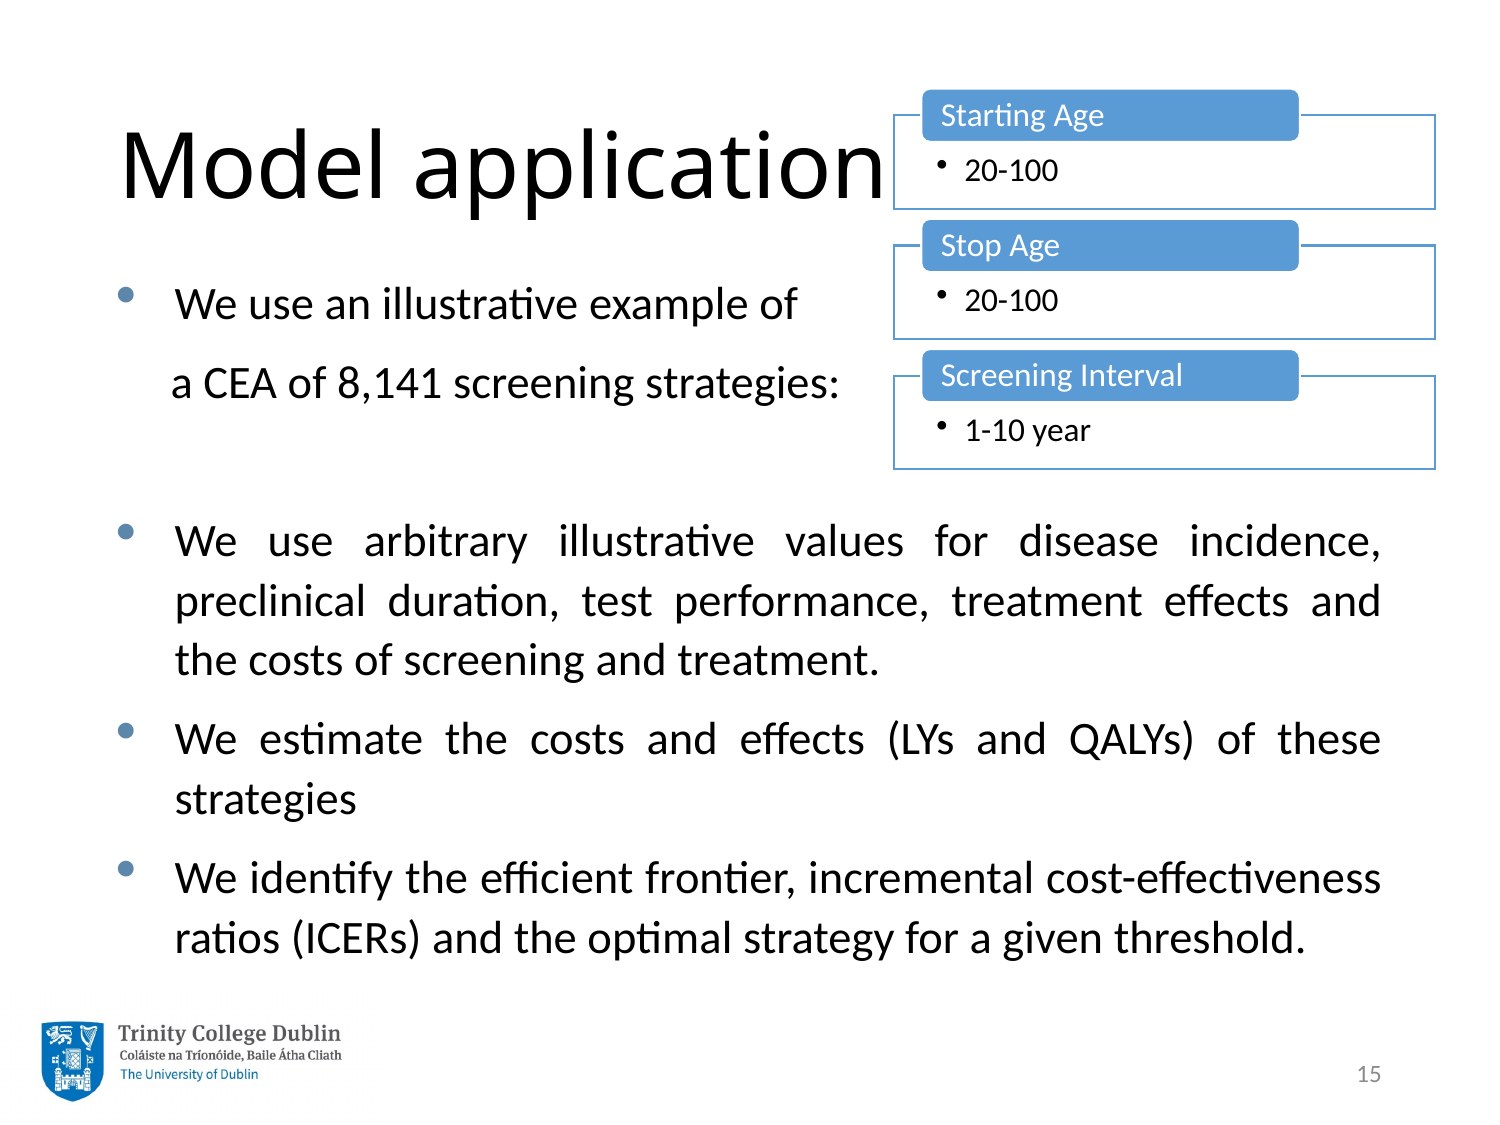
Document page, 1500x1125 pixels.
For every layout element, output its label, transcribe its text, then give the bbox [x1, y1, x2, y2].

list We use an illustrative example of a CEA of 8,141 screening strategies: We use arbitrary illustrative values for disease incidence, preclinical duration, test performance, treatment effects and the costs of screening and treatment. We estimate the costs and effects (LYs and QALYs) of these strategies We identify the efficient frontier, incremental cost-effectiveness ratios (ICERs) and the optimal strategy for a given threshold. [103, 261, 1397, 993]
picture [0, 992, 383, 1125]
title Model application [103, 59, 1397, 261]
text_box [894, 83, 1436, 475]
slide_number 15 [1059, 1042, 1397, 1103]
